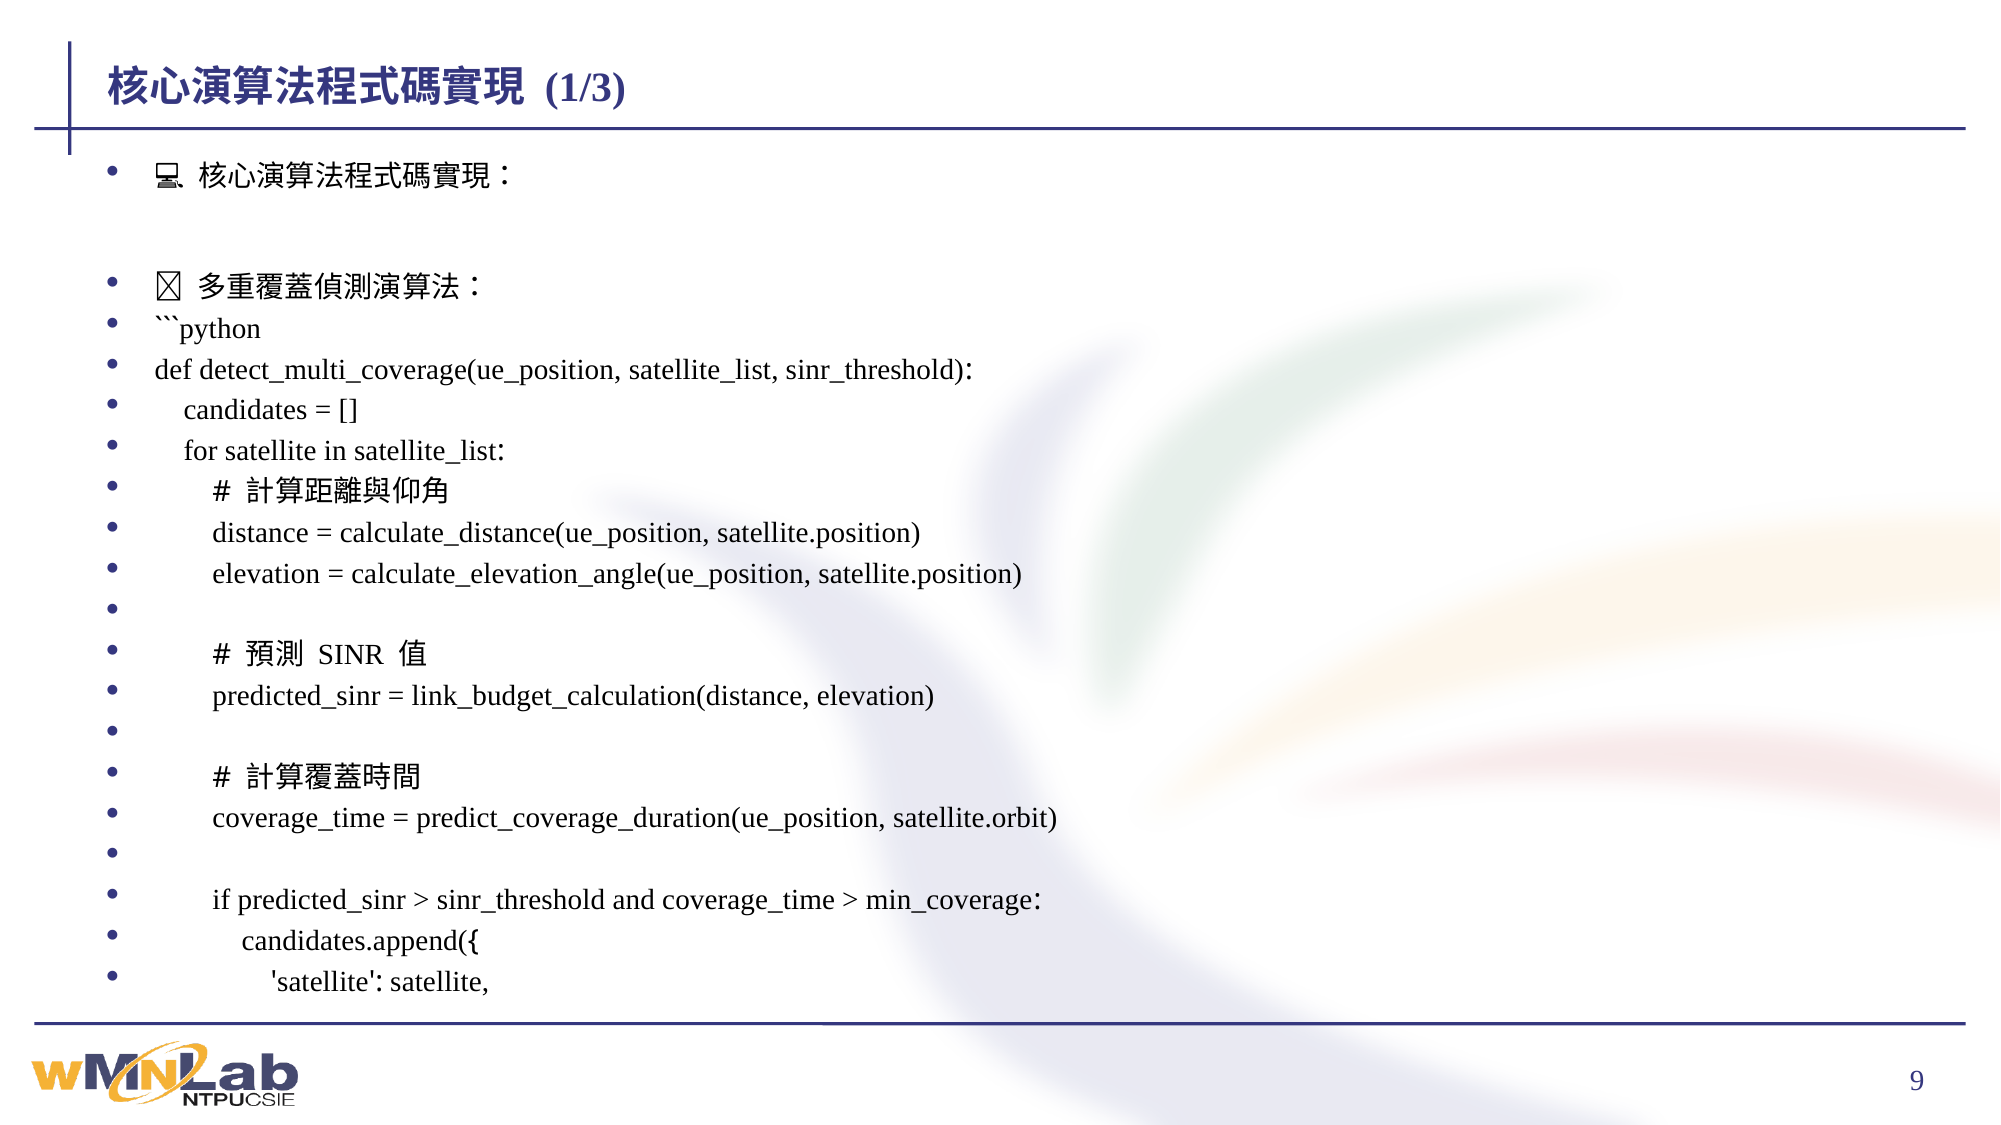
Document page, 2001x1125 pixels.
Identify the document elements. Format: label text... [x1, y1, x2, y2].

picture [0, 0, 2000, 1125]
title 核心演算法程式碼實現 (1/3) [92, 23, 1966, 117]
list 💻 核心演算法程式碼實現： 🔧 多重覆蓋偵測演算法： ```python def detect_multi_coverage(ue_position, satellite_list, sinr_threshold): candidates = [] for satellite in satellite_list: # 計算距離與仰角 distance = calculate_distance(ue_position, satellite.position) elevation = calculate_elevation_angle(ue_position, satellite.position) # 預測 SINR 值 predicted_sinr = link_budget_calculation(distance, elevation) # 計算覆蓋時間 coverage_time = predict_coverage_duration(ue_position, satellite.orbit) if predicted_sinr > sinr_threshold and coverage_time > min_coverage: candidates.append({ 'satellite': satellite, [92, 149, 1966, 1002]
